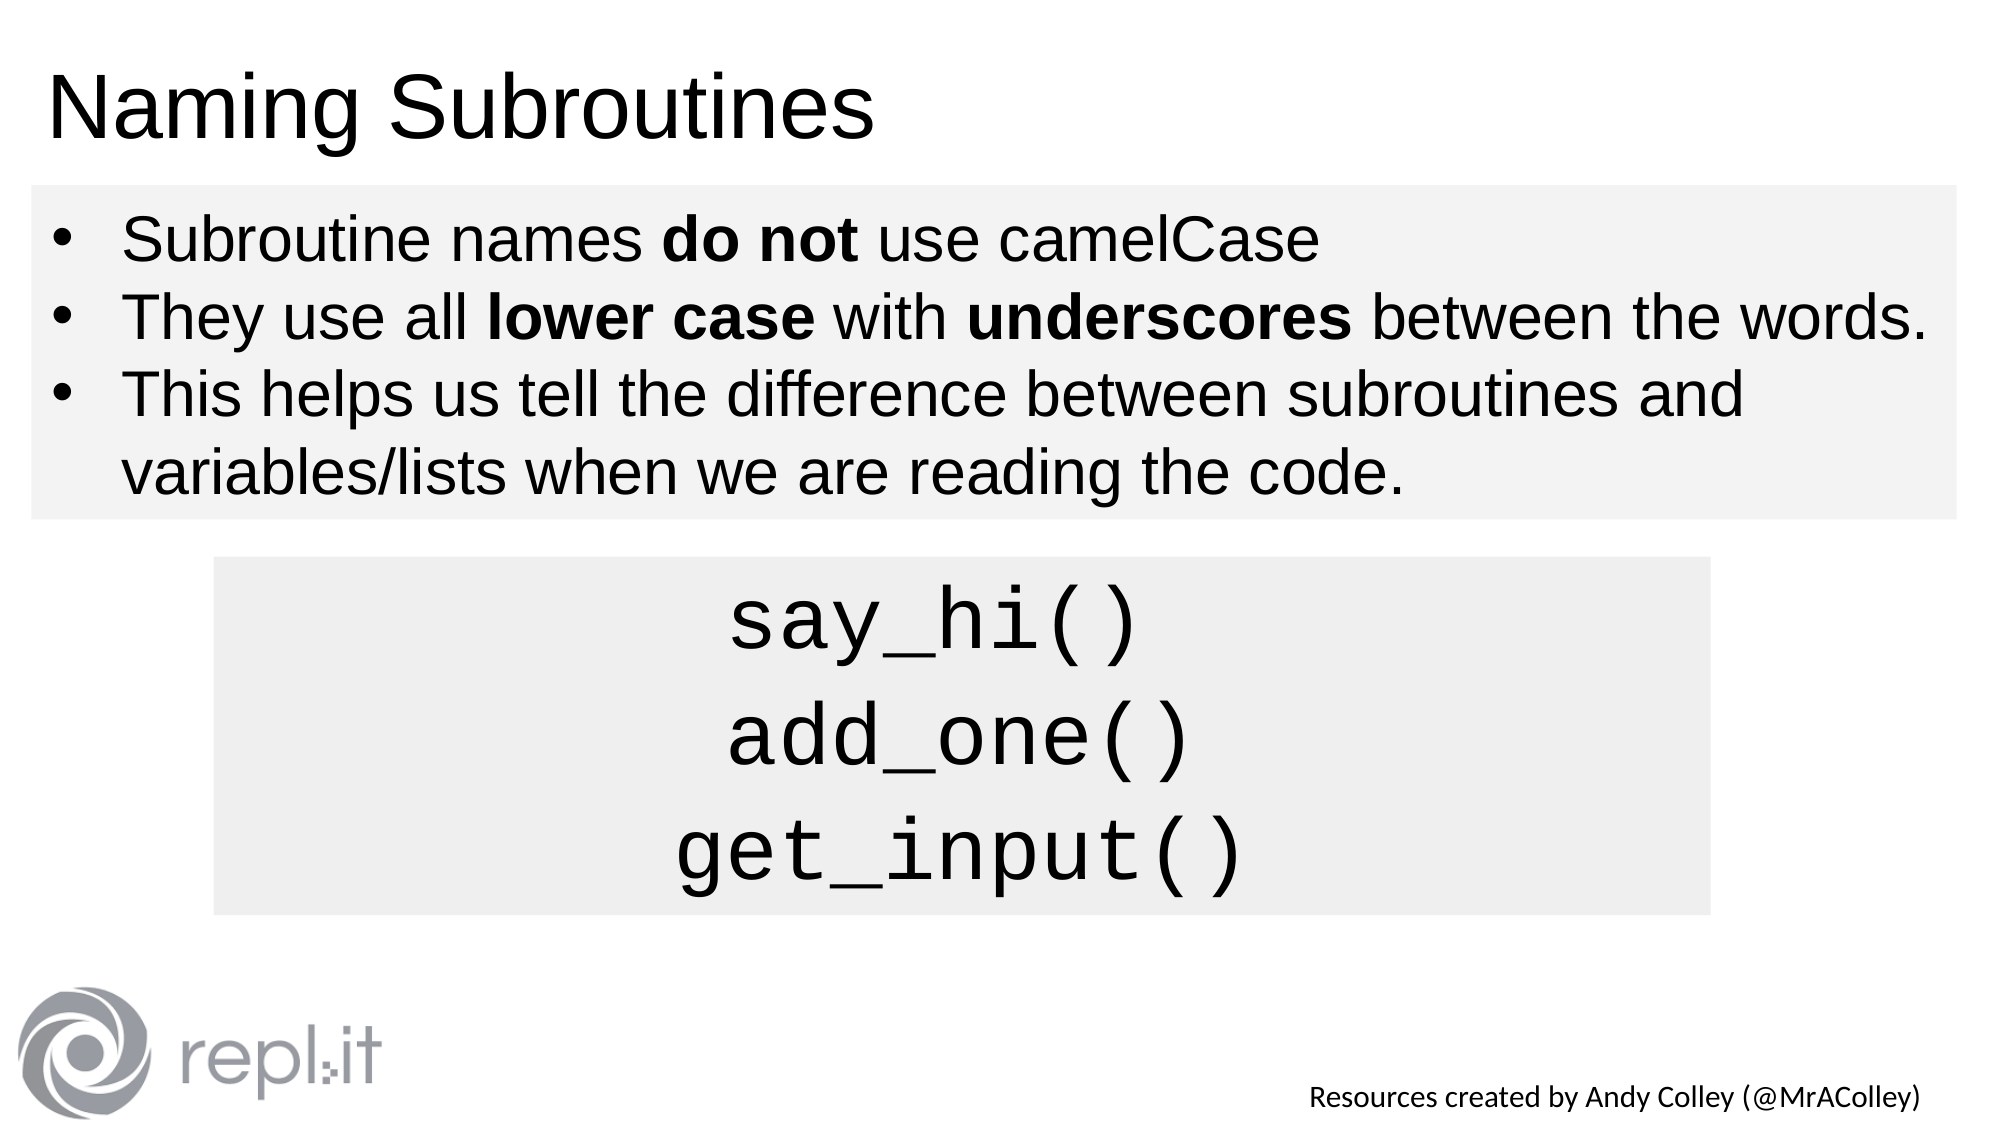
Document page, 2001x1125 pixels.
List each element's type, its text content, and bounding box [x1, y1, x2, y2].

title Naming Subroutines [31, 0, 1757, 185]
picture [0, 980, 400, 1125]
list say_hi() add_one() get_input() [213, 556, 1711, 916]
list Subroutine names do not use camelCase They use all lower case with underscores between the words. This helps us tell the difference between subroutines and variables/lists when we are reading the code. [31, 185, 1957, 520]
